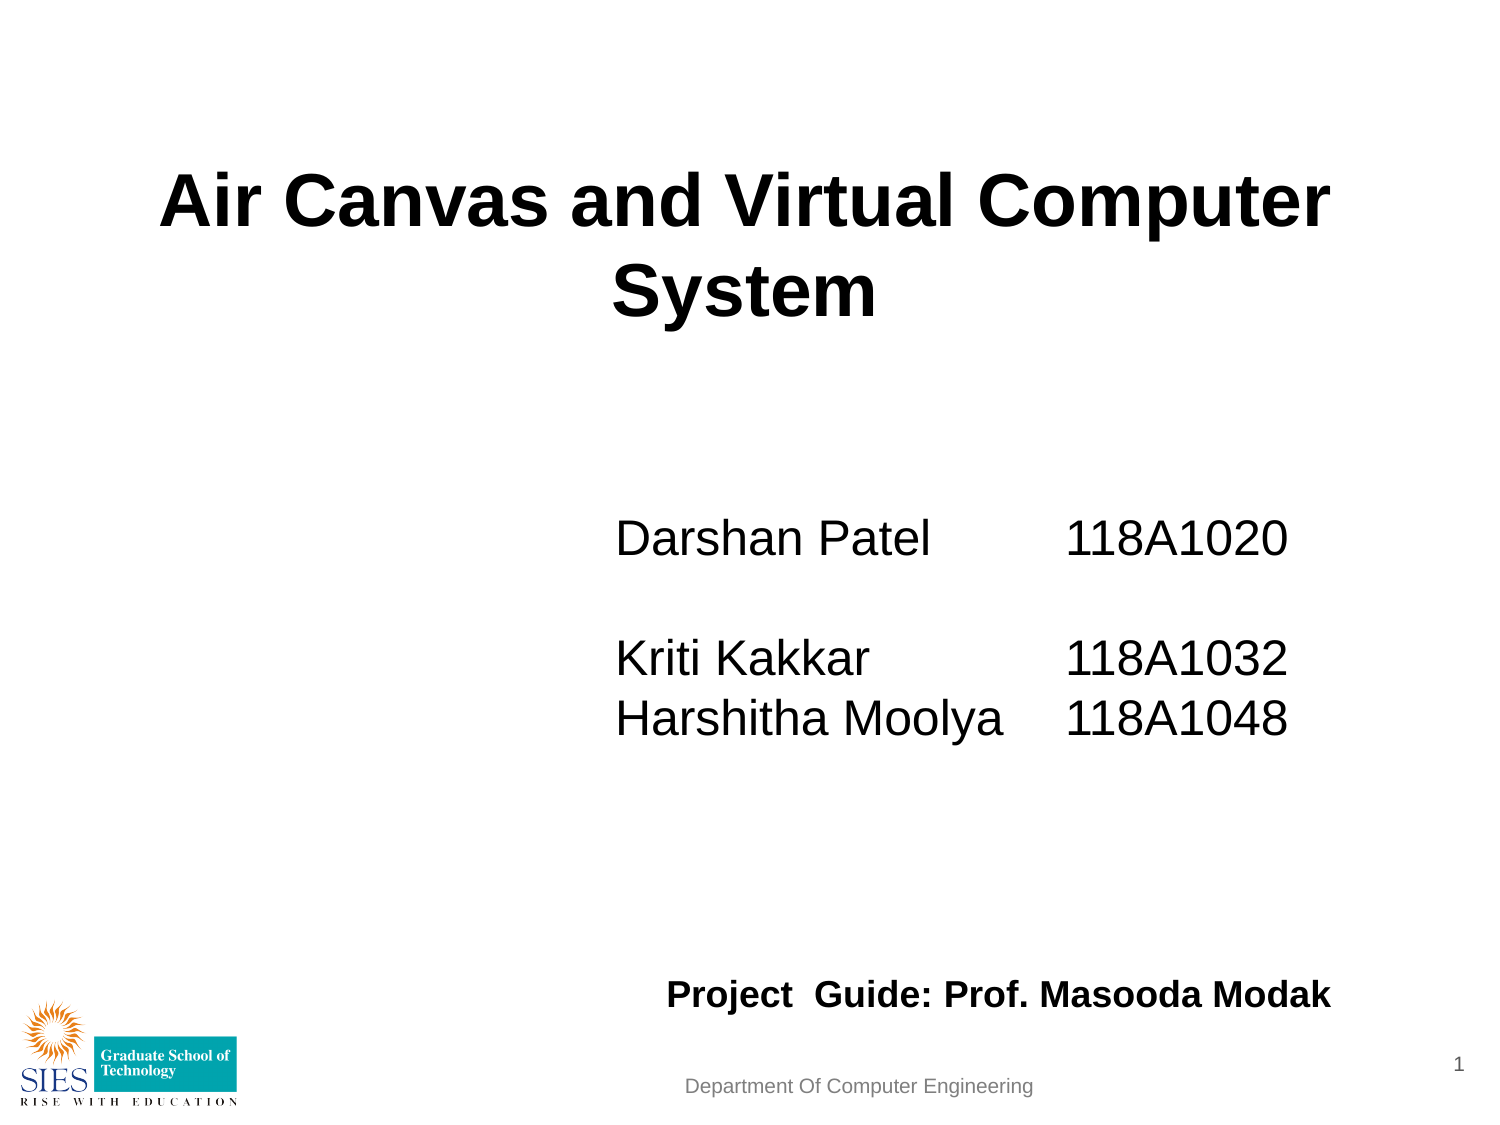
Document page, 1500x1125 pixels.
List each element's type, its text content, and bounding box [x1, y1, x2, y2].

picture [20, 1007, 237, 1106]
subtitle Darshan Patel 118A1020 Kriti Kakkar 118A1032 Harshitha Moolya 118A1048 Project Guide: Prof. Masooda Modak [0, 444, 1398, 1007]
slide_number 1 [1389, 1019, 1480, 1106]
title Air Canvas and Virtual Computer System [46, 61, 1445, 347]
